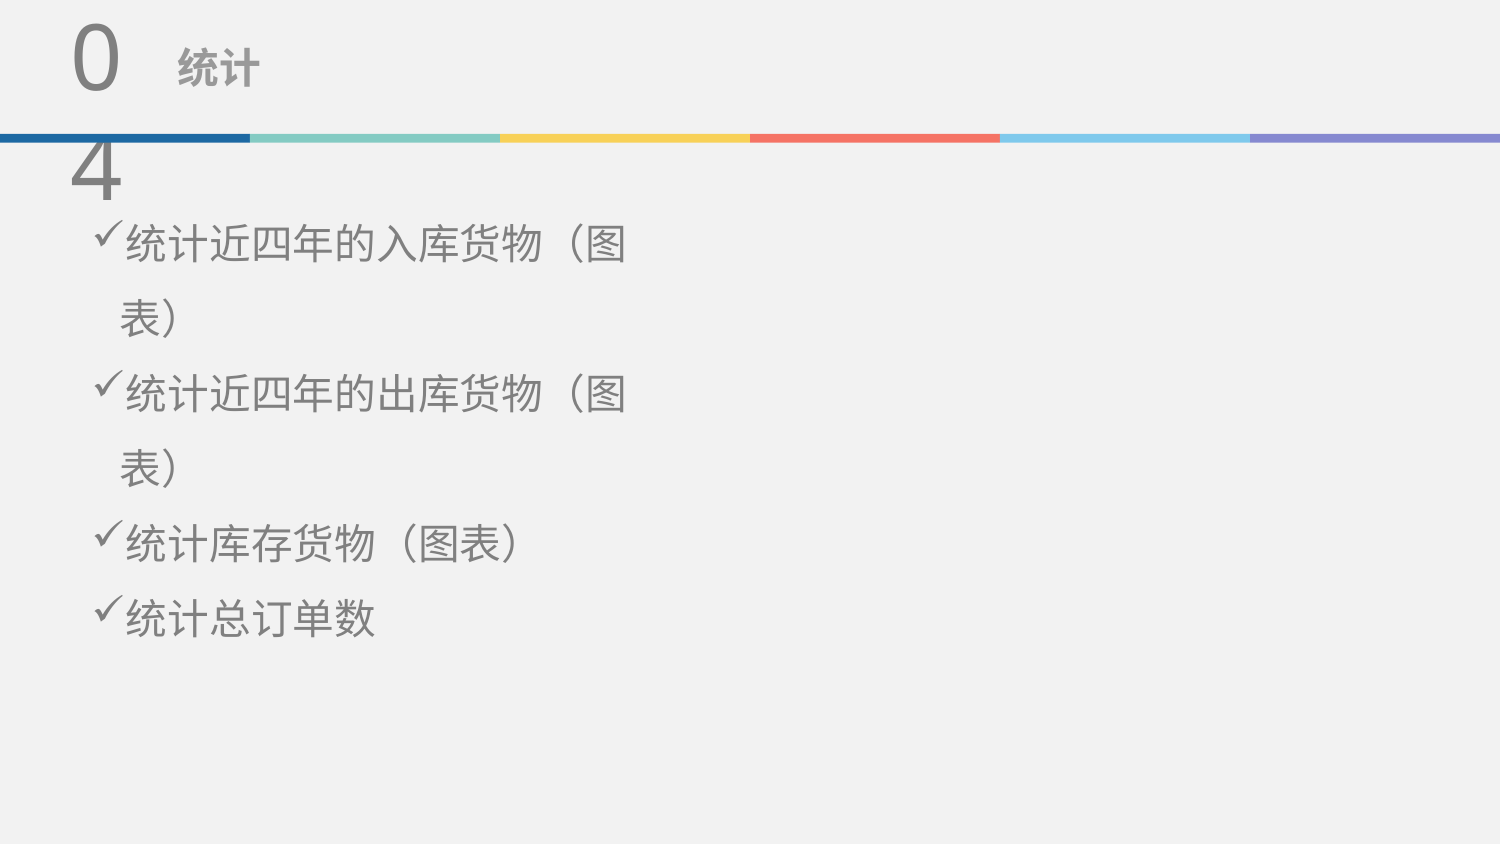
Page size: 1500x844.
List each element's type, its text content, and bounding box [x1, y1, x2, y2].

text_box 04 [55, 0, 186, 132]
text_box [0, 133, 1500, 143]
text_box 统计近四年的入库货物（图表） 统计近四年的出库货物（图表） 统计库存货物（图表） 统计总订单数 [76, 185, 720, 651]
text_box 04 [55, 151, 186, 227]
text_box 统计 [186, 34, 313, 99]
